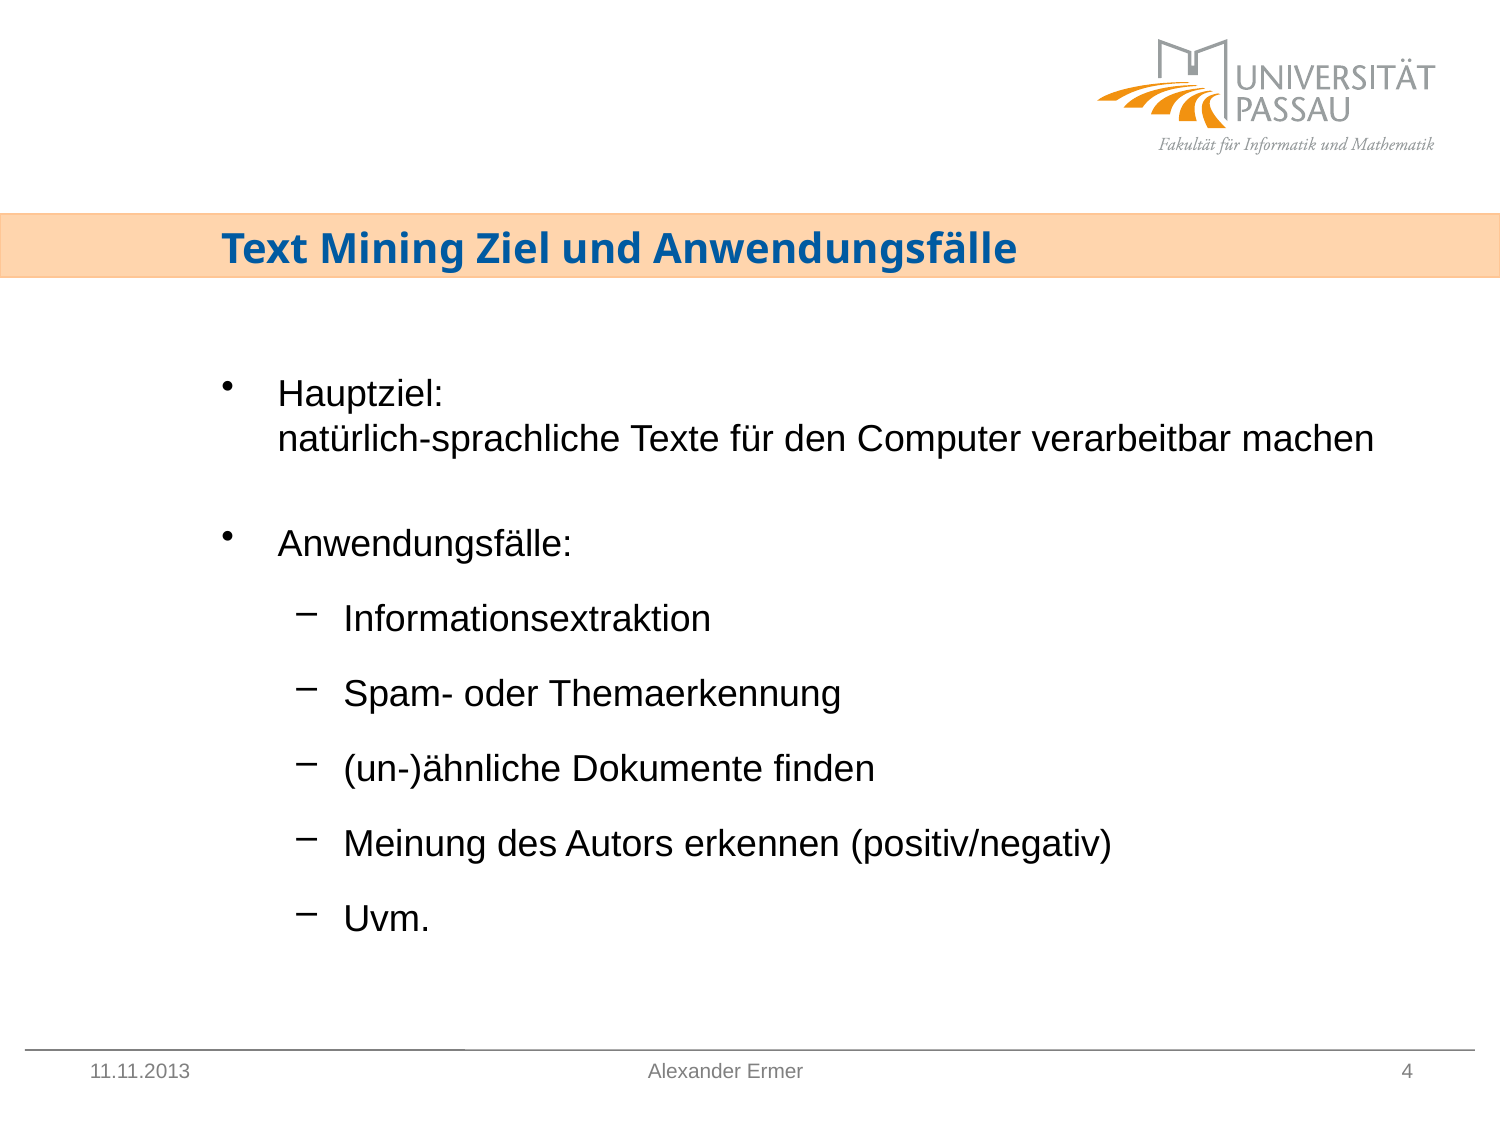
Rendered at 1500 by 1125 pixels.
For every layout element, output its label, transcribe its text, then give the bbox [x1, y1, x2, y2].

title Text Mining Ziel und Anwendungsfälle [206, 152, 1437, 341]
list Hauptziel: natürlich-sprachliche Texte für den Computer verarbeitbar machen Anwendungsfälle: Informationsextraktion Spam- oder Themaerkennung (un-)ähnliche Dokumente finden Meinung des Autors erkennen (positiv/negativ) Uvm. [206, 360, 1419, 909]
